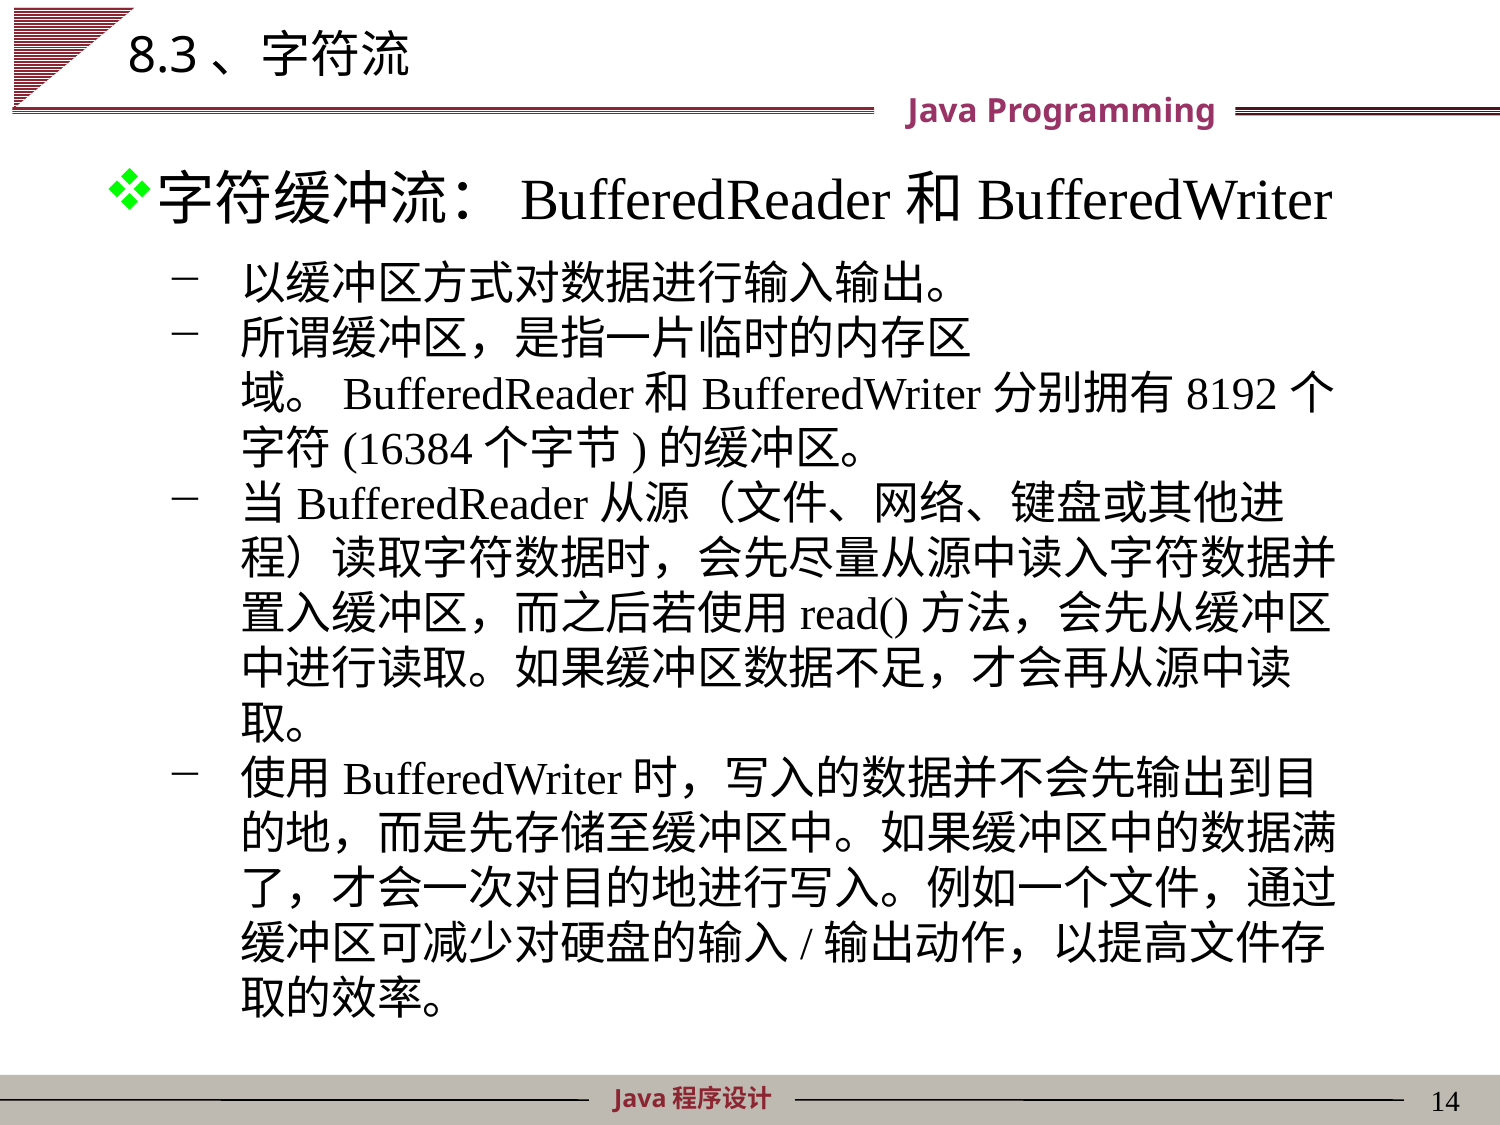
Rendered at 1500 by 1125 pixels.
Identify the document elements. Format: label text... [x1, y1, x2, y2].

text_box 以缓冲区方式对数据进行输入输出。 所谓缓冲区，是指一片临时的内存区域。BufferedReader和BufferedWriter分别拥有8192个字符(16384个字节)的缓冲区。 当BufferedReader从源（文件、网络、键盘或其他进程）读取字符数据时，会先尽量从源中读入字符数据并置入缓冲区，而之后若使用read()方法，会先从缓冲区中进行读取。如果缓冲区数据不足，才会再从源中读取。 使用BufferedWriter时，写入的数据并不会先输出到目的地，而是先存储至缓冲区中。如果缓冲区中的数据满了，才会一次对目的地进行写入。例如一个文件，通过缓冲区可减少对硬盘的输入/输出动作，以提高文件存取的效率。 [152, 246, 1374, 1031]
title 8.3、字符流 [112, 14, 1388, 90]
text_box 字符缓冲流：BufferedReader和BufferedWriter [88, 154, 1422, 239]
